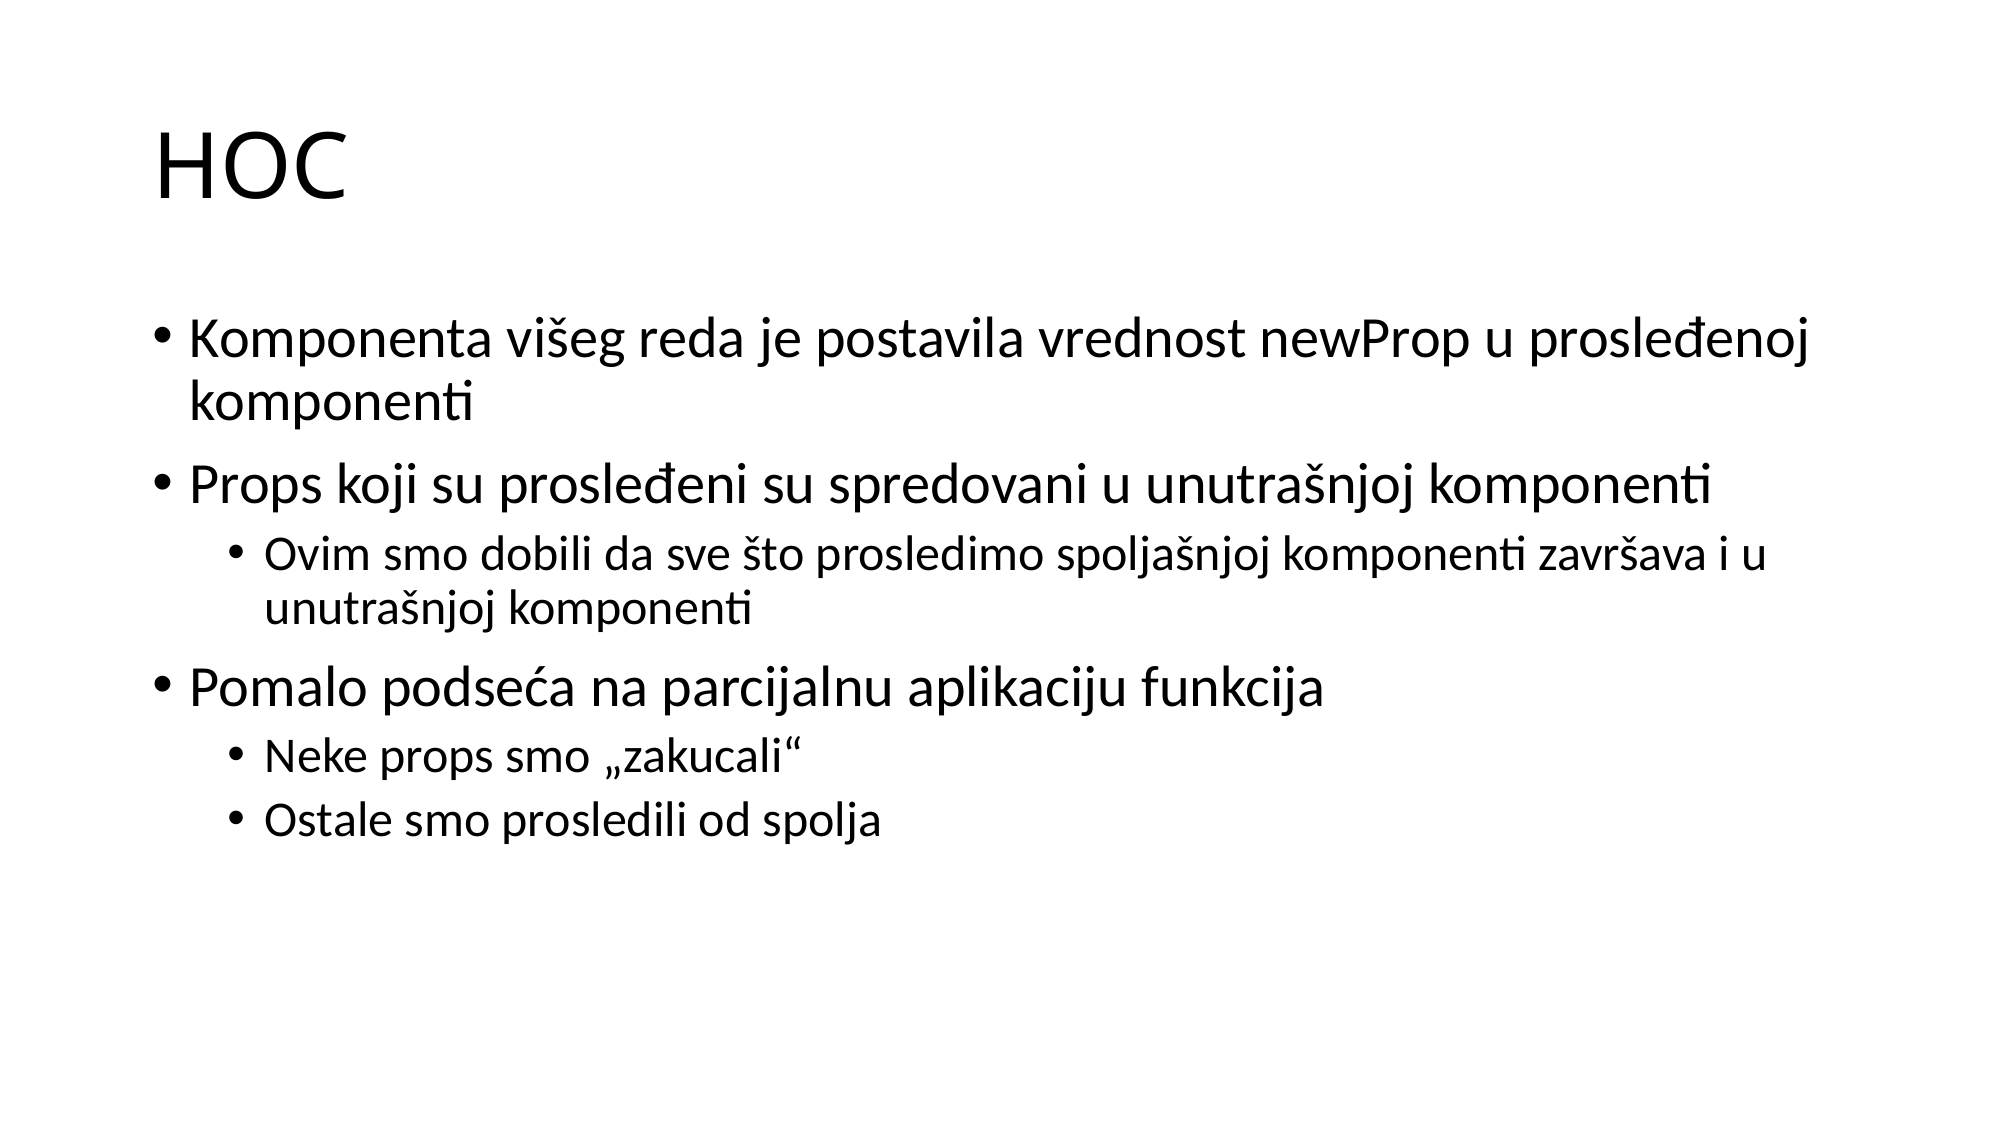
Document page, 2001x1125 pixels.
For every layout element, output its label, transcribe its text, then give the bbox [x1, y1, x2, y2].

title HOC [137, 59, 1863, 278]
list Komponenta višeg reda je postavila vrednost newProp u prosleđenoj komponenti Props koji su prosleđeni su spredovani u unutrašnjoj komponenti Ovim smo dobili da sve što prosledimo spoljašnjoj komponenti završava i u unutrašnjoj komponenti Pomalo podseća na parcijalnu aplikaciju funkcija Neke props smo „zakucali“ Ostale smo prosledili od spolja [137, 299, 1863, 1014]
